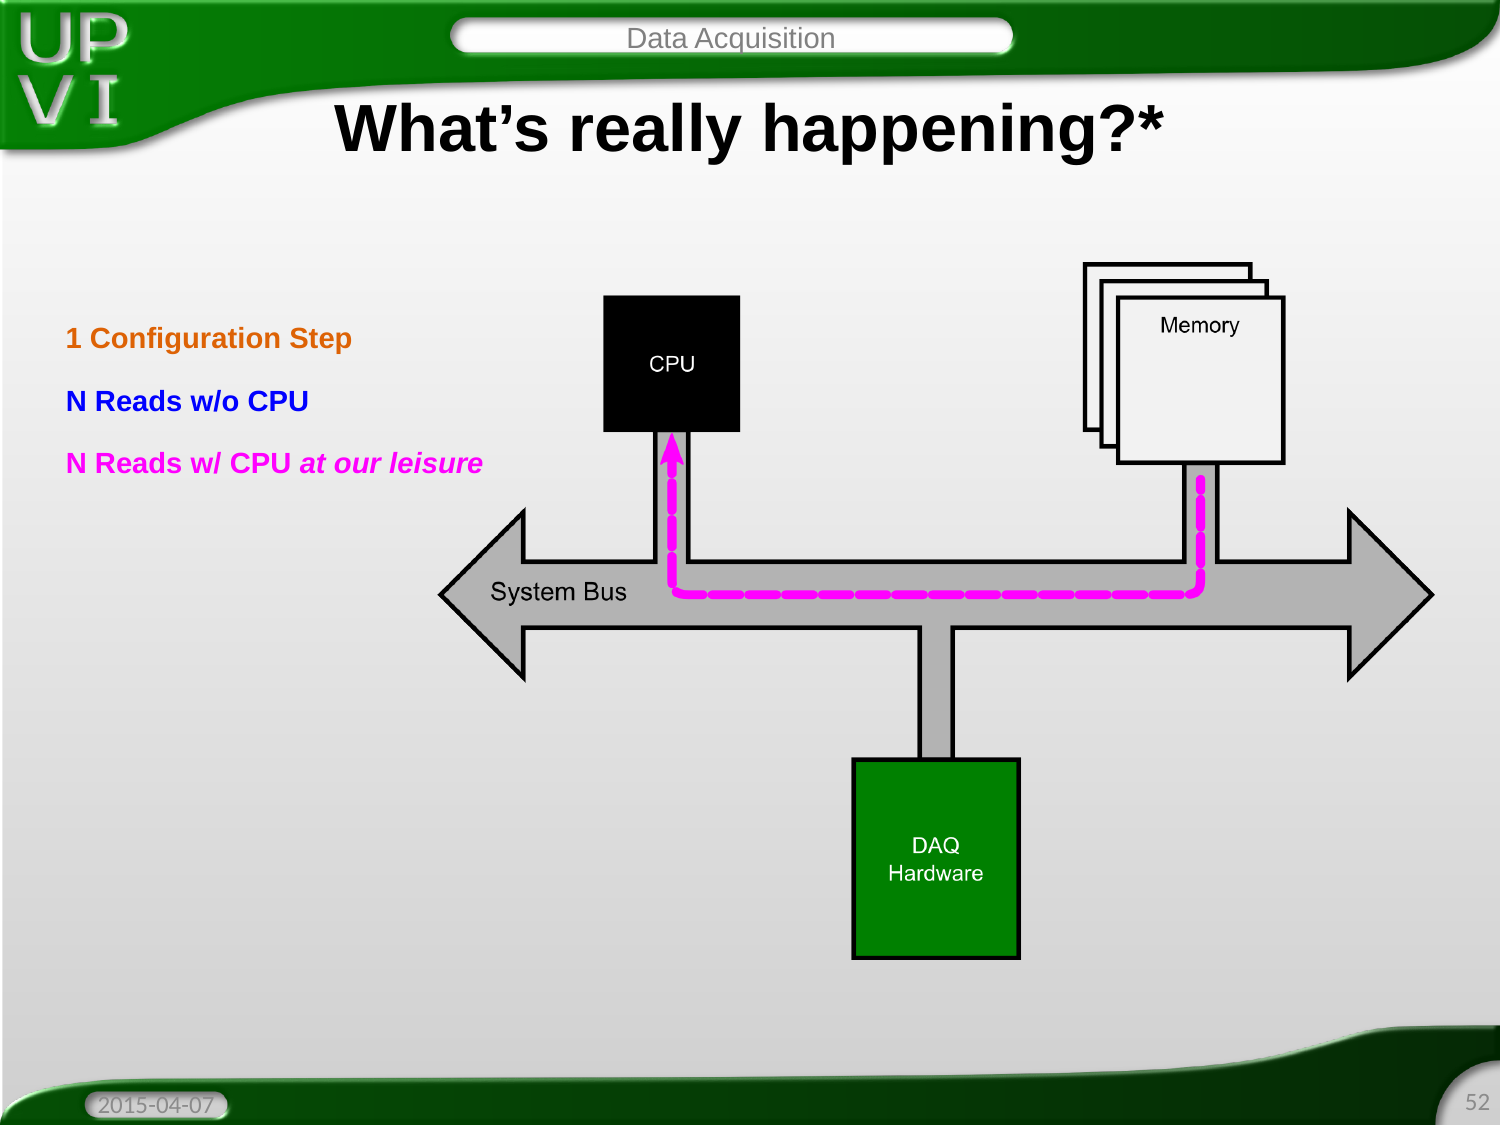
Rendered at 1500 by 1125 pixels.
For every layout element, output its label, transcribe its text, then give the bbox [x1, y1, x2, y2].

slide_number 52 [1155, 1069, 1500, 1125]
footer Data Acquisition [450, 6, 1013, 67]
text_box 1 Configuration Step [50, 312, 368, 363]
text_box N Reads w/ CPU at our leisure [51, 437, 432, 488]
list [437, 262, 1435, 961]
picture [0, 0, 1500, 1125]
text_box N Reads w/o CPU [51, 374, 325, 425]
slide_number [75, 1073, 238, 1125]
title What’s really happening?* [75, 75, 1425, 175]
